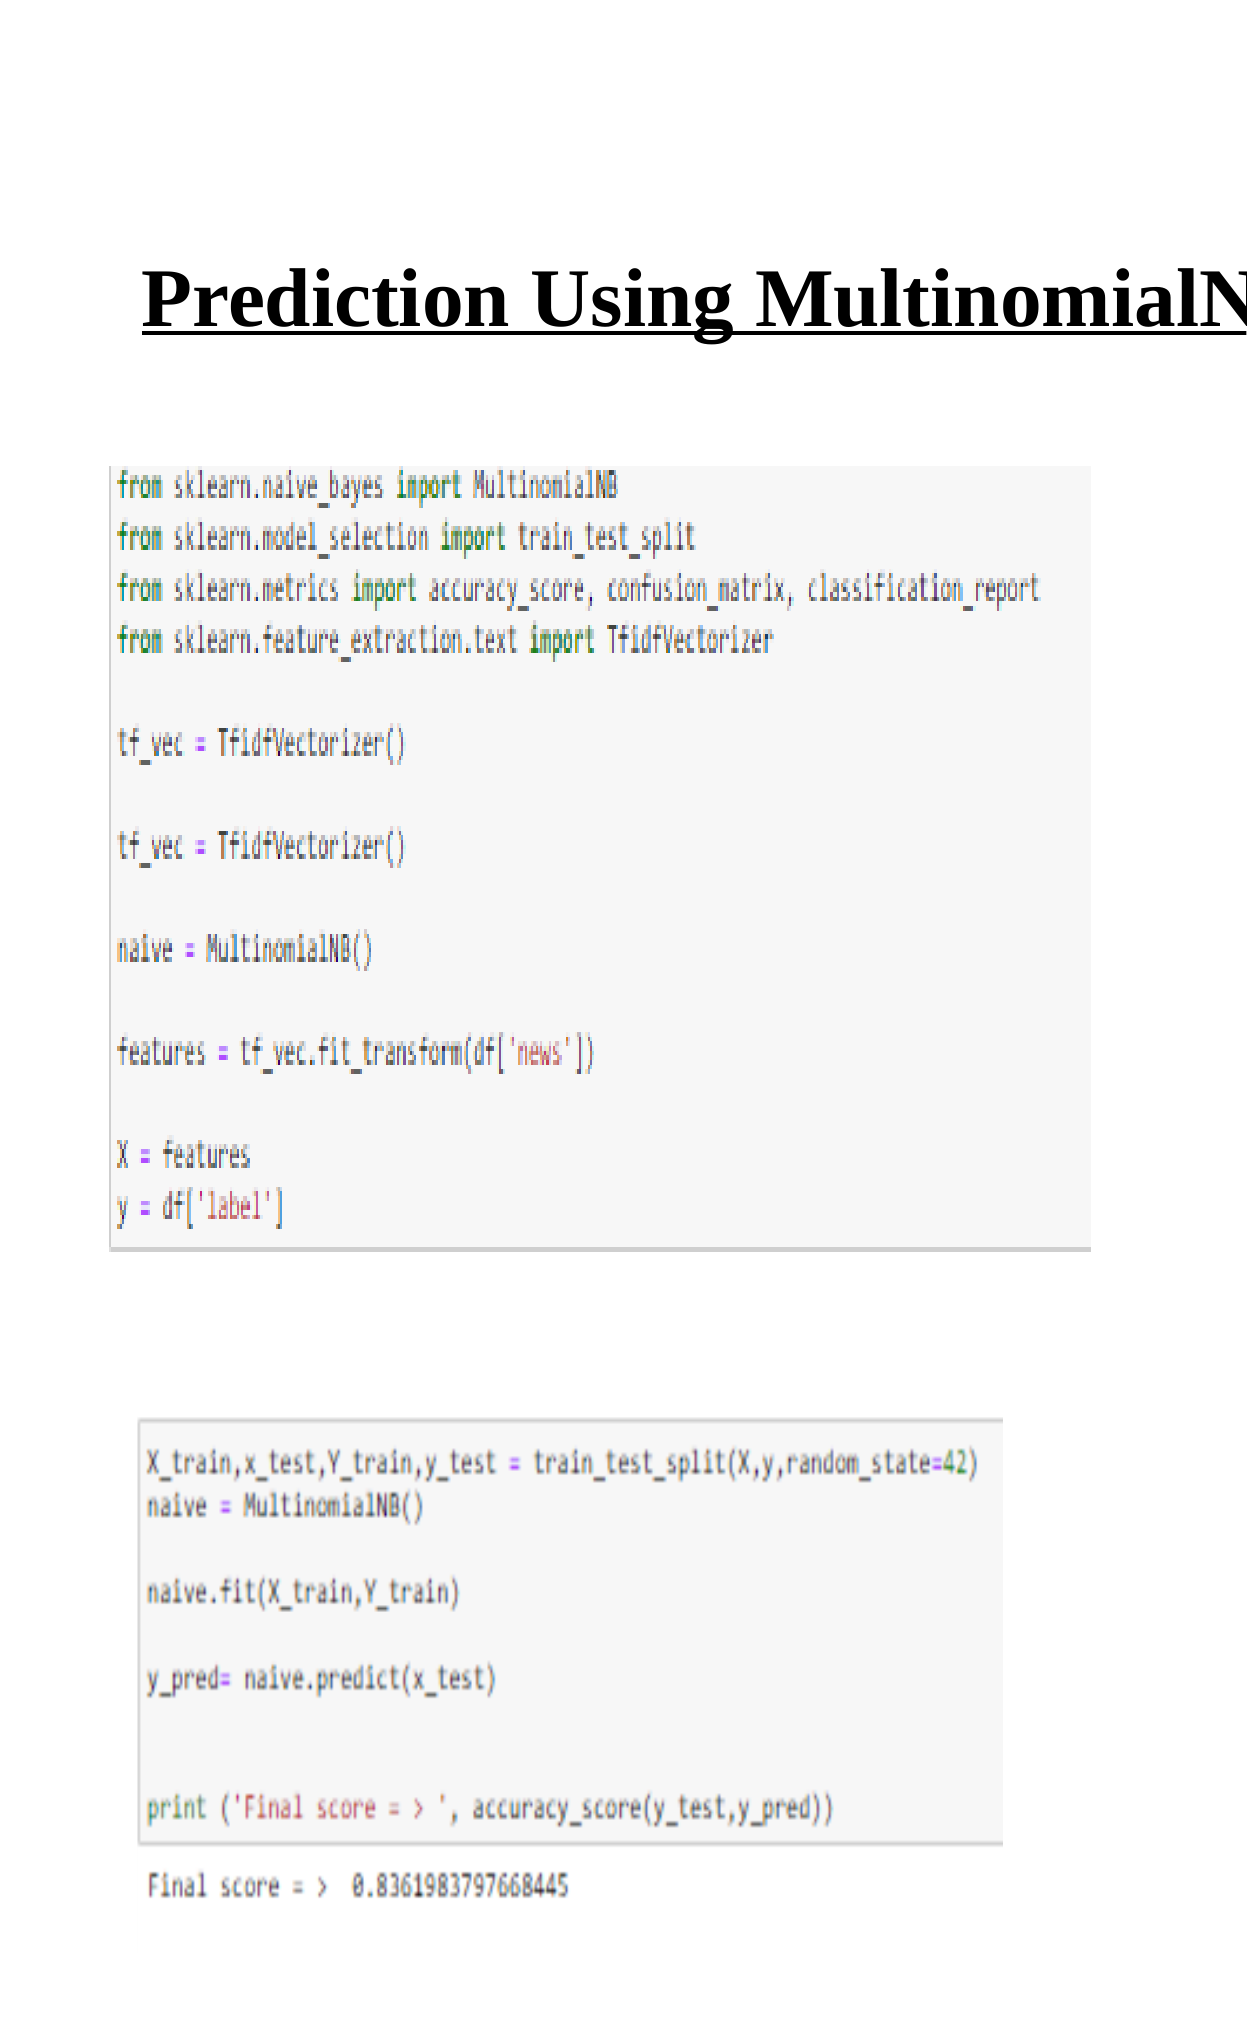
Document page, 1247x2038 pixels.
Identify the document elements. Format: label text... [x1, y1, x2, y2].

picture [106, 466, 1091, 1290]
picture [136, 1416, 1004, 1954]
text_box Prediction Using MultinomialNB [122, 233, 1247, 353]
